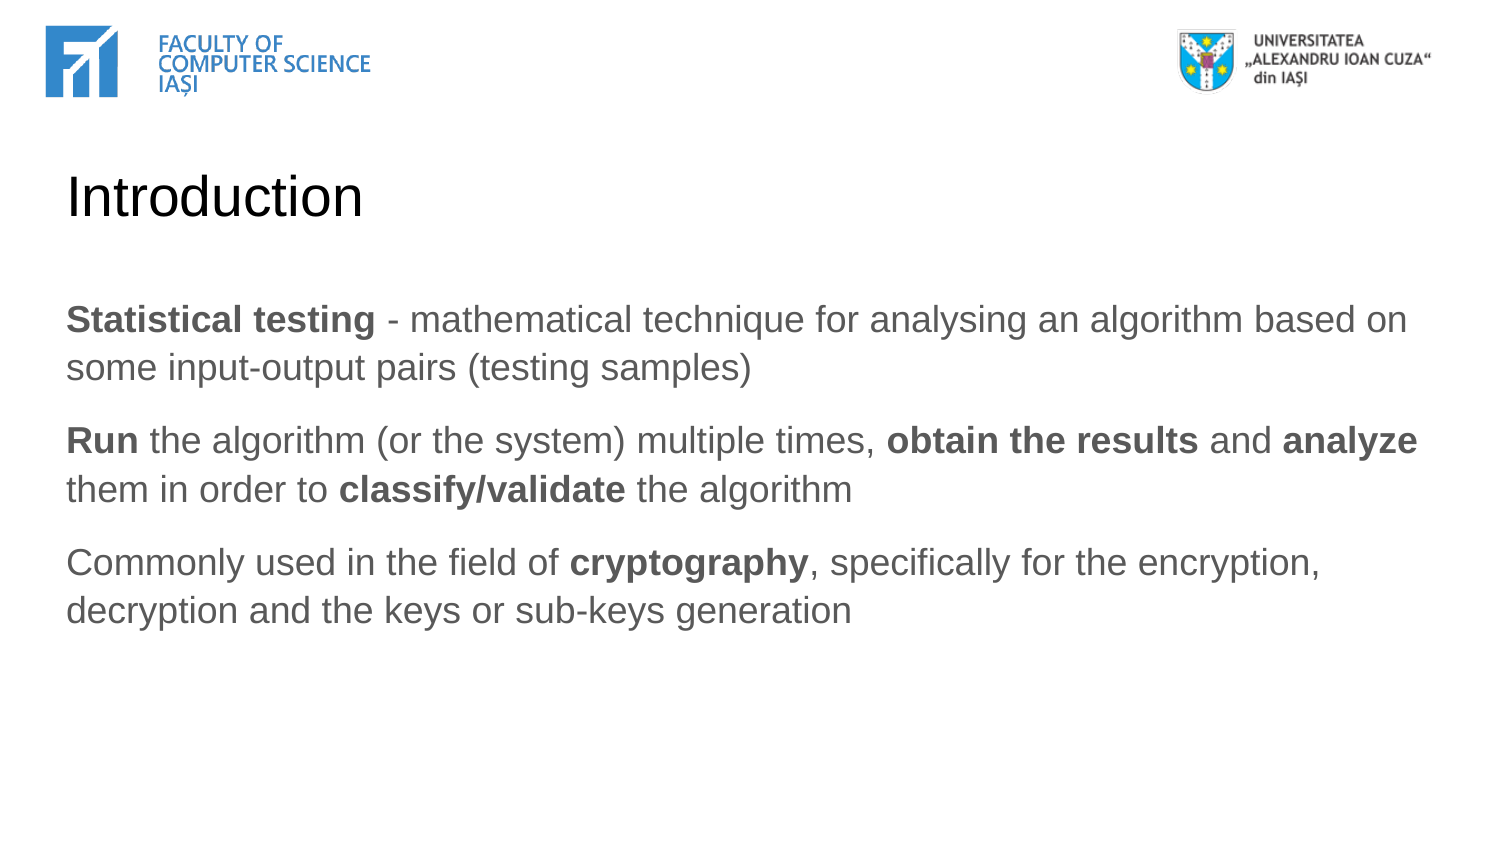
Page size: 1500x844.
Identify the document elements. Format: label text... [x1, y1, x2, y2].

picture [44, 24, 387, 98]
list Statistical testing - mathematical technique for analysing an algorithm based on some input-output pairs (testing samples) Run the algorithm (or the system) multiple times, obtain the results and analyze them in order to classify/validate the algorithm Commonly used in the field of cryptography, specifically for the encryption, decryption and the keys or sub-keys generation [51, 277, 1449, 750]
title Introduction [51, 149, 1449, 244]
picture [1166, 24, 1450, 98]
